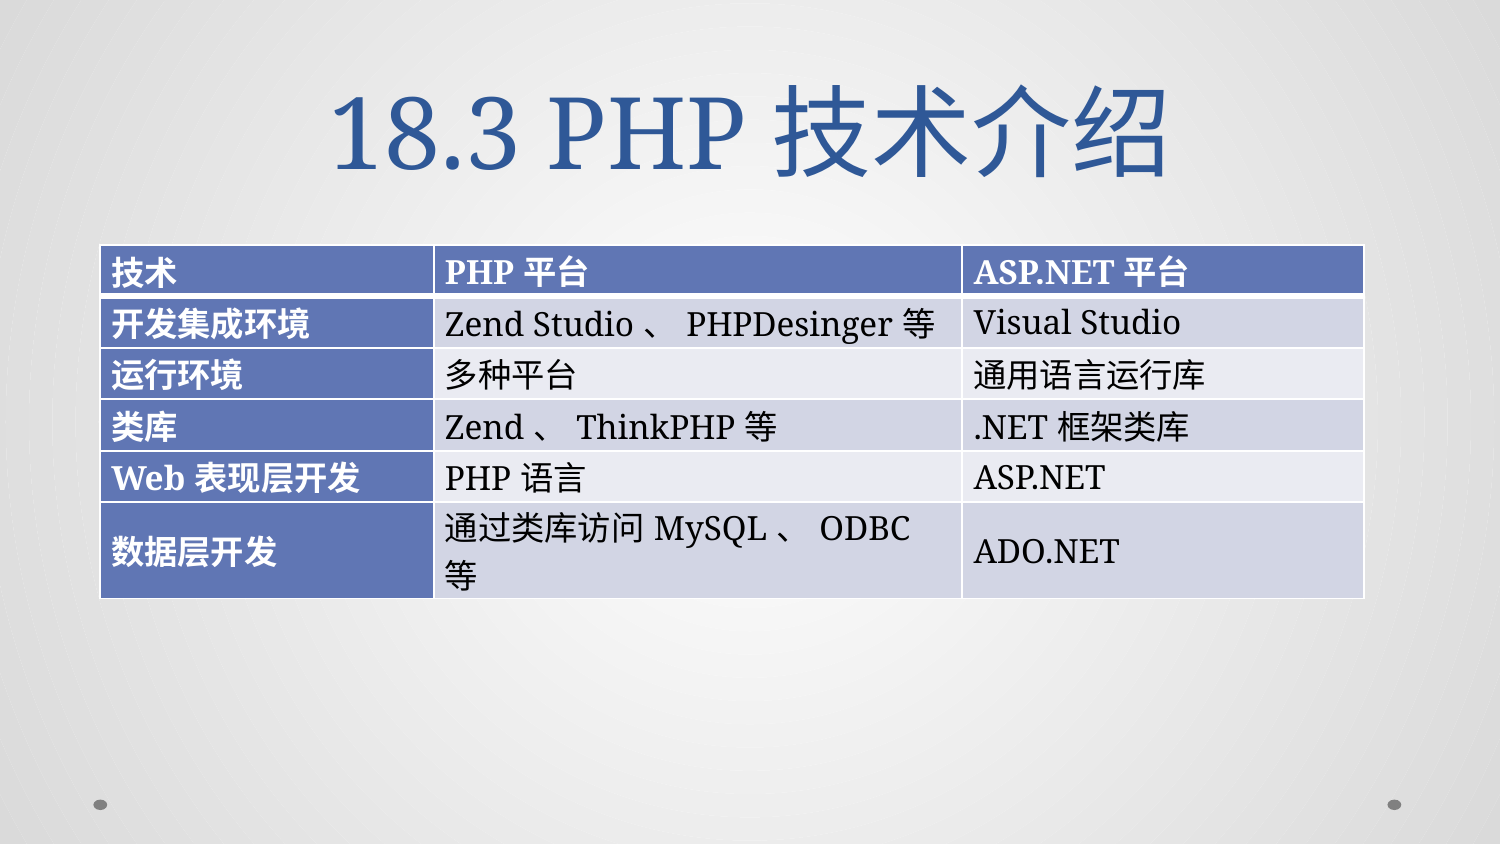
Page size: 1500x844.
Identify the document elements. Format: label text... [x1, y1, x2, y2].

table_header PHP平台 [435, 246, 961, 293]
table_cell Web表现层开发 [101, 452, 433, 501]
table_cell 多种平台 [435, 349, 961, 398]
table_header 技术 [101, 246, 433, 293]
table_cell ADO.NET [963, 503, 1363, 598]
table_cell 通用语言运行库 [963, 349, 1363, 398]
table_cell .NET框架类库 [963, 400, 1363, 450]
table_cell 类库 [101, 400, 433, 450]
table_cell ASP.NET [963, 452, 1363, 501]
table_cell 开发集成环境 [101, 299, 433, 347]
table_cell 数据层开发 [101, 503, 433, 598]
table_cell Visual Studio [963, 299, 1363, 347]
table_cell 运行环境 [101, 349, 433, 398]
table_cell Zend、ThinkPHP等 [435, 400, 961, 450]
table_cell Zend Studio、PHPDesinger等 [435, 299, 961, 347]
title 18.3 PHP技术介绍 [75, 0, 1425, 197]
table_cell PHP语言 [435, 452, 961, 501]
table_cell 通过类库访问MySQL、ODBC等 [435, 503, 961, 598]
table_header ASP.NET平台 [963, 246, 1363, 293]
